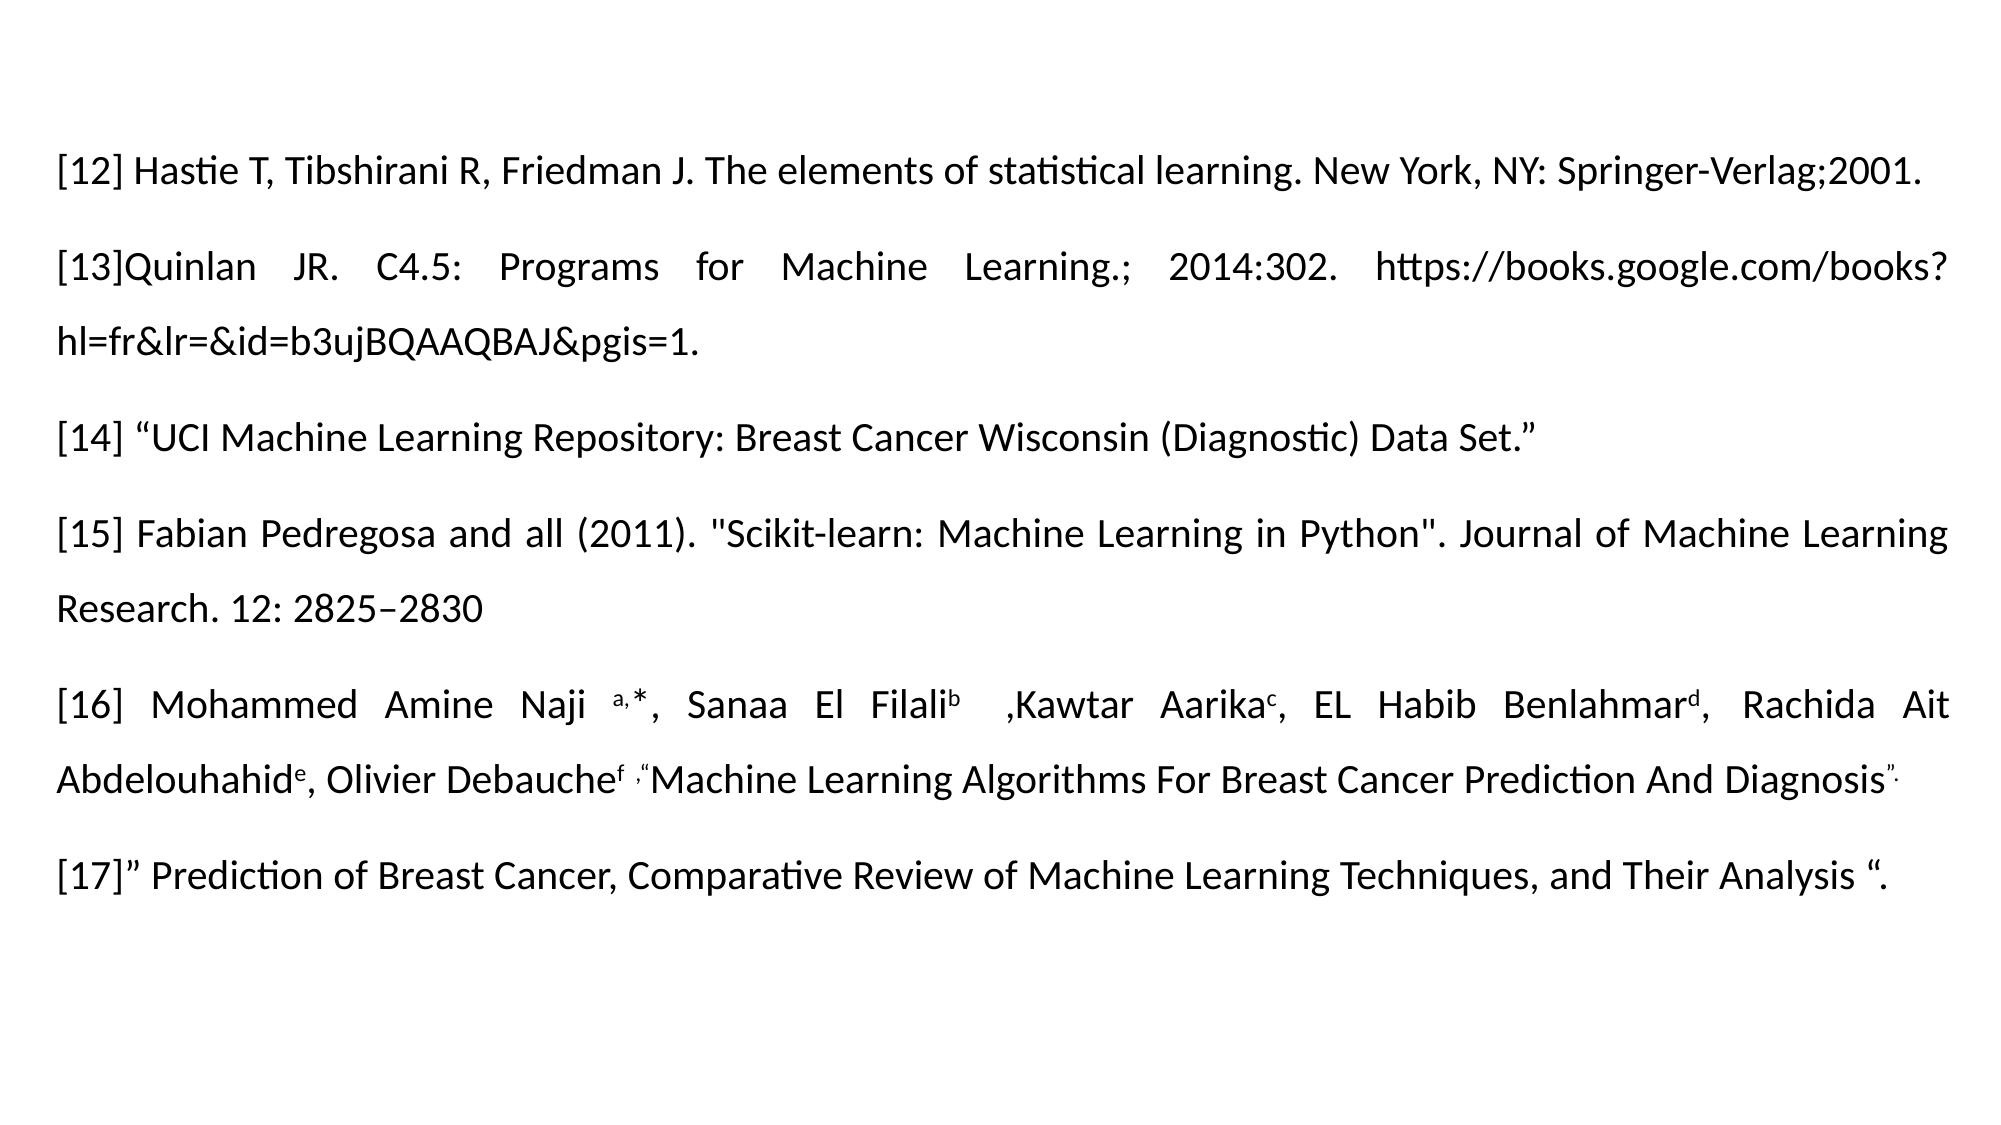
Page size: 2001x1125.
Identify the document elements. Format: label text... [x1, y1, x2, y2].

list [12] Hastie T, Tibshirani R, Friedman J. The elements of statistical learning. New York, NY: Springer-Verlag;2001. [13]Quinlan JR. C4.5: Programs for Machine Learning.; 2014:302. https://books.google.com/books?hl=fr&lr=&id=b3ujBQAAQBAJ&pgis=1. [14] “UCI Machine Learning Repository: Breast Cancer Wisconsin (Diagnostic) Data Set.” [15] Fabian Pedregosa and all (2011). "Scikit-learn: Machine Learning in Python". Journal of Machine Learning Research. 12: 2825–2830 [16] Mohammed Amine Naji a,*, Sanaa El Filalib ,Kawtar Aarikac, EL Habib Benlahmard, Rachida Ait Abdelouhahide, Olivier Debauchef ,“Machine Learning Algorithms For Breast Cancer Prediction And Diagnosis”. [17]” Prediction of Breast Cancer, Comparative Review of Machine Learning Techniques, and Their Analysis “. [41, 39, 1966, 1094]
